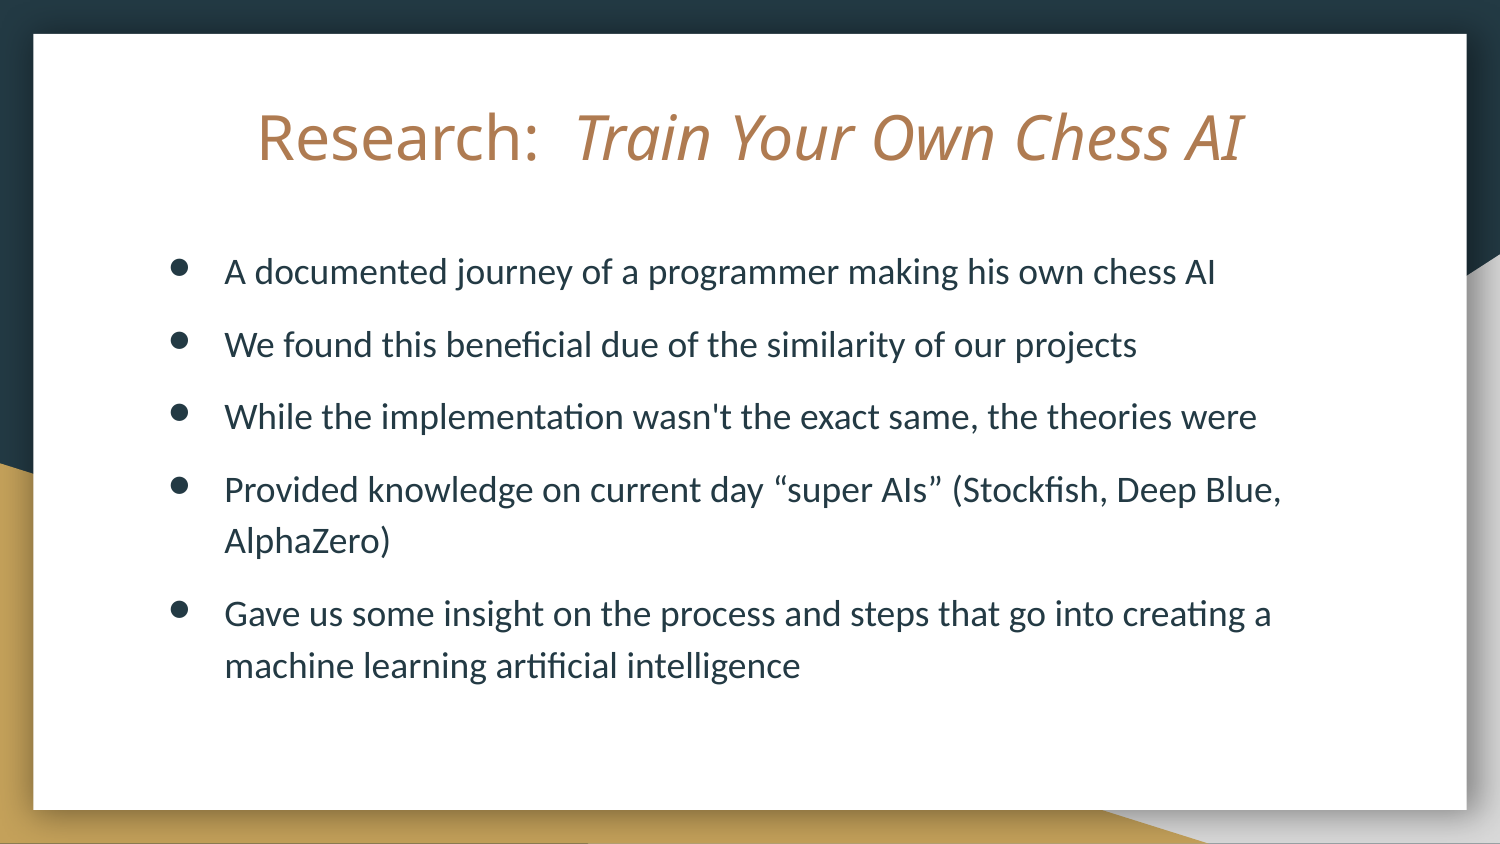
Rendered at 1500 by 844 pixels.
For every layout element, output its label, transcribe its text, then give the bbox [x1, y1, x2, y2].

text_box A documented journey of a programmer making his own chess AI We found this beneficial due of the similarity of our projects While the implementation wasn't the exact same, the theories were Provided knowledge on current day “super AIs” (Stockfish, Deep Blue, AlphaZero) Gave us some insight on the process and steps that go into creating a machine learning artificial intelligence [134, 225, 1366, 790]
text_box Research: Train Your Own Chess AI [134, 82, 1366, 225]
